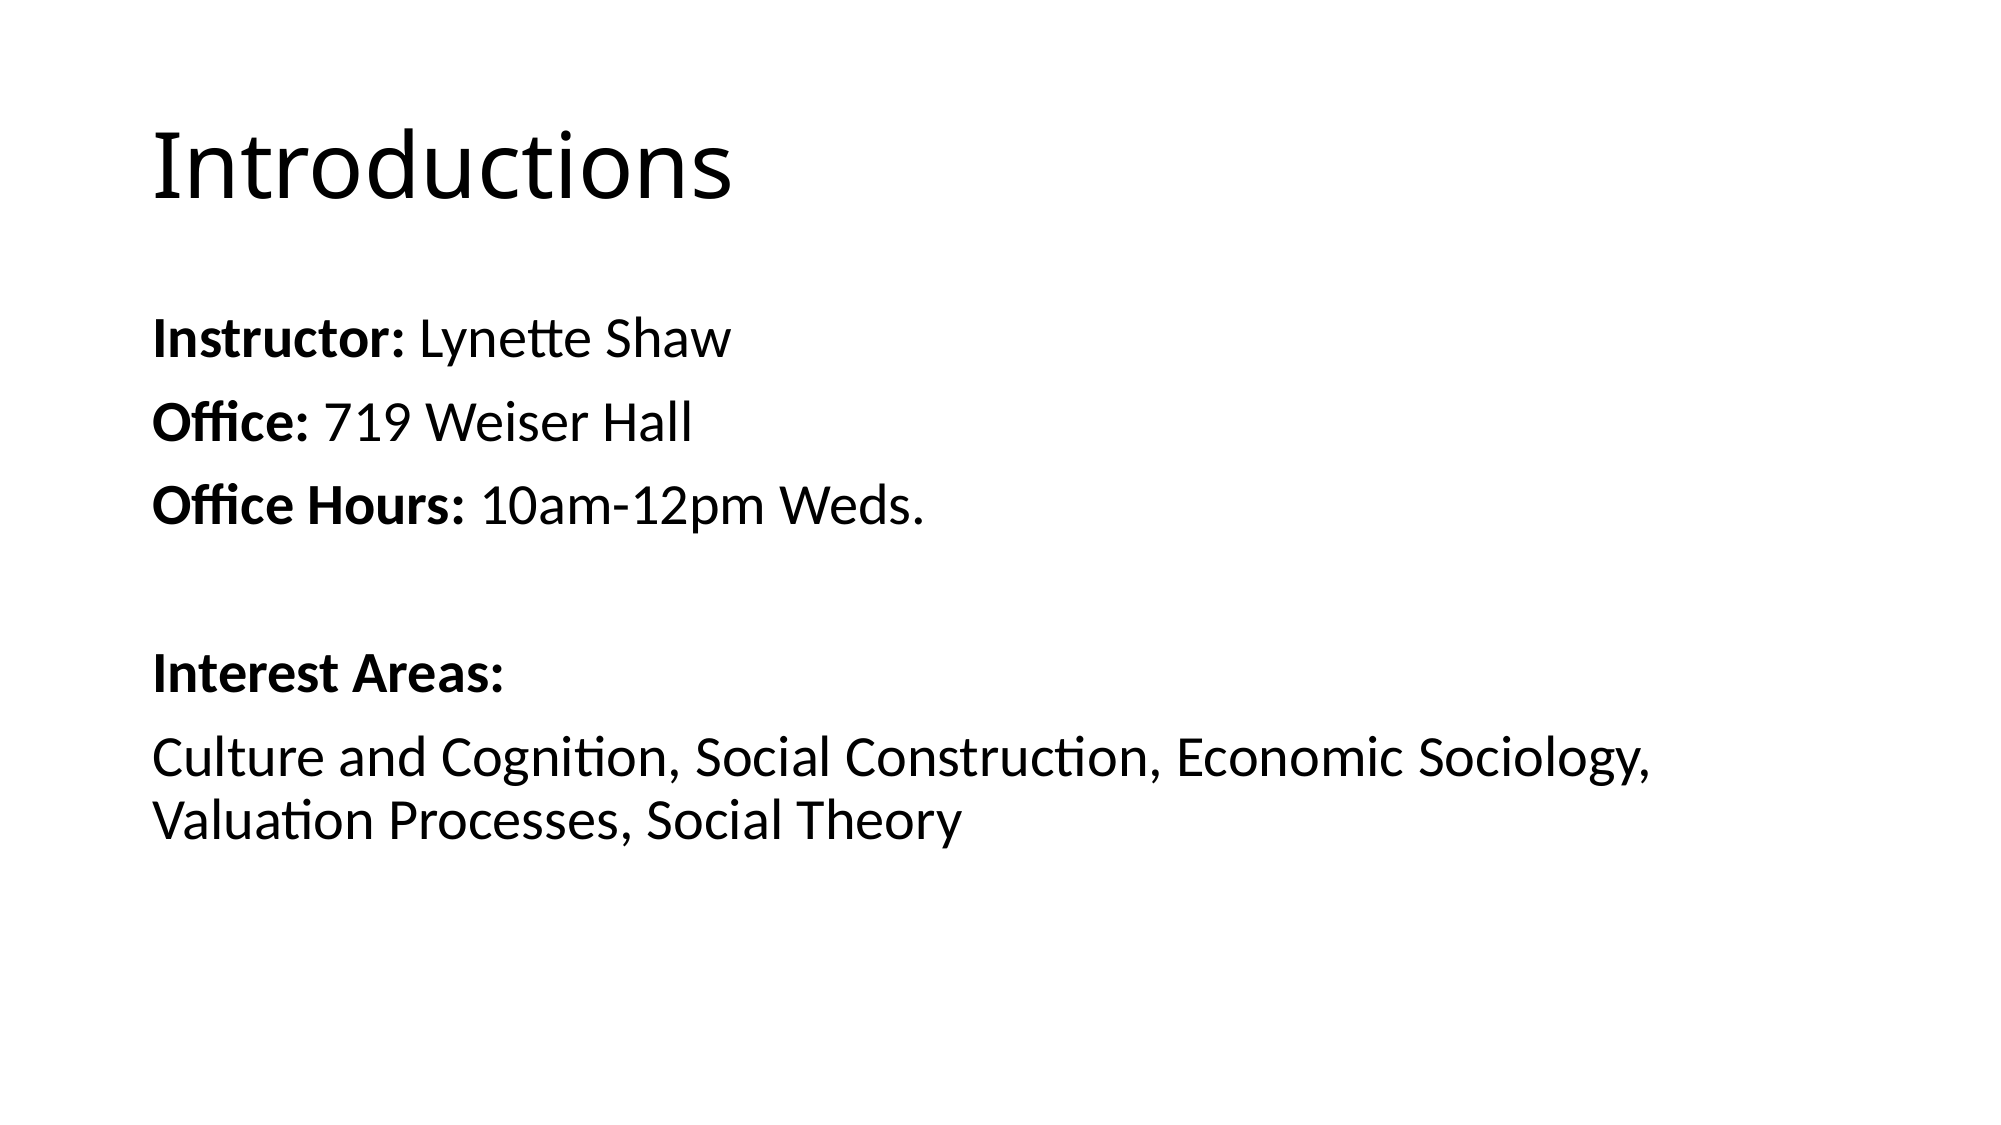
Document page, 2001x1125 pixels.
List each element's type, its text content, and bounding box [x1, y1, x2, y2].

list Instructor: Lynette Shaw Office: 719 Weiser Hall Office Hours: 10am-12pm Weds. Interest Areas: Culture and Cognition, Social Construction, Economic Sociology, Valuation Processes, Social Theory [137, 299, 1863, 1014]
title Introductions [137, 59, 1863, 278]
